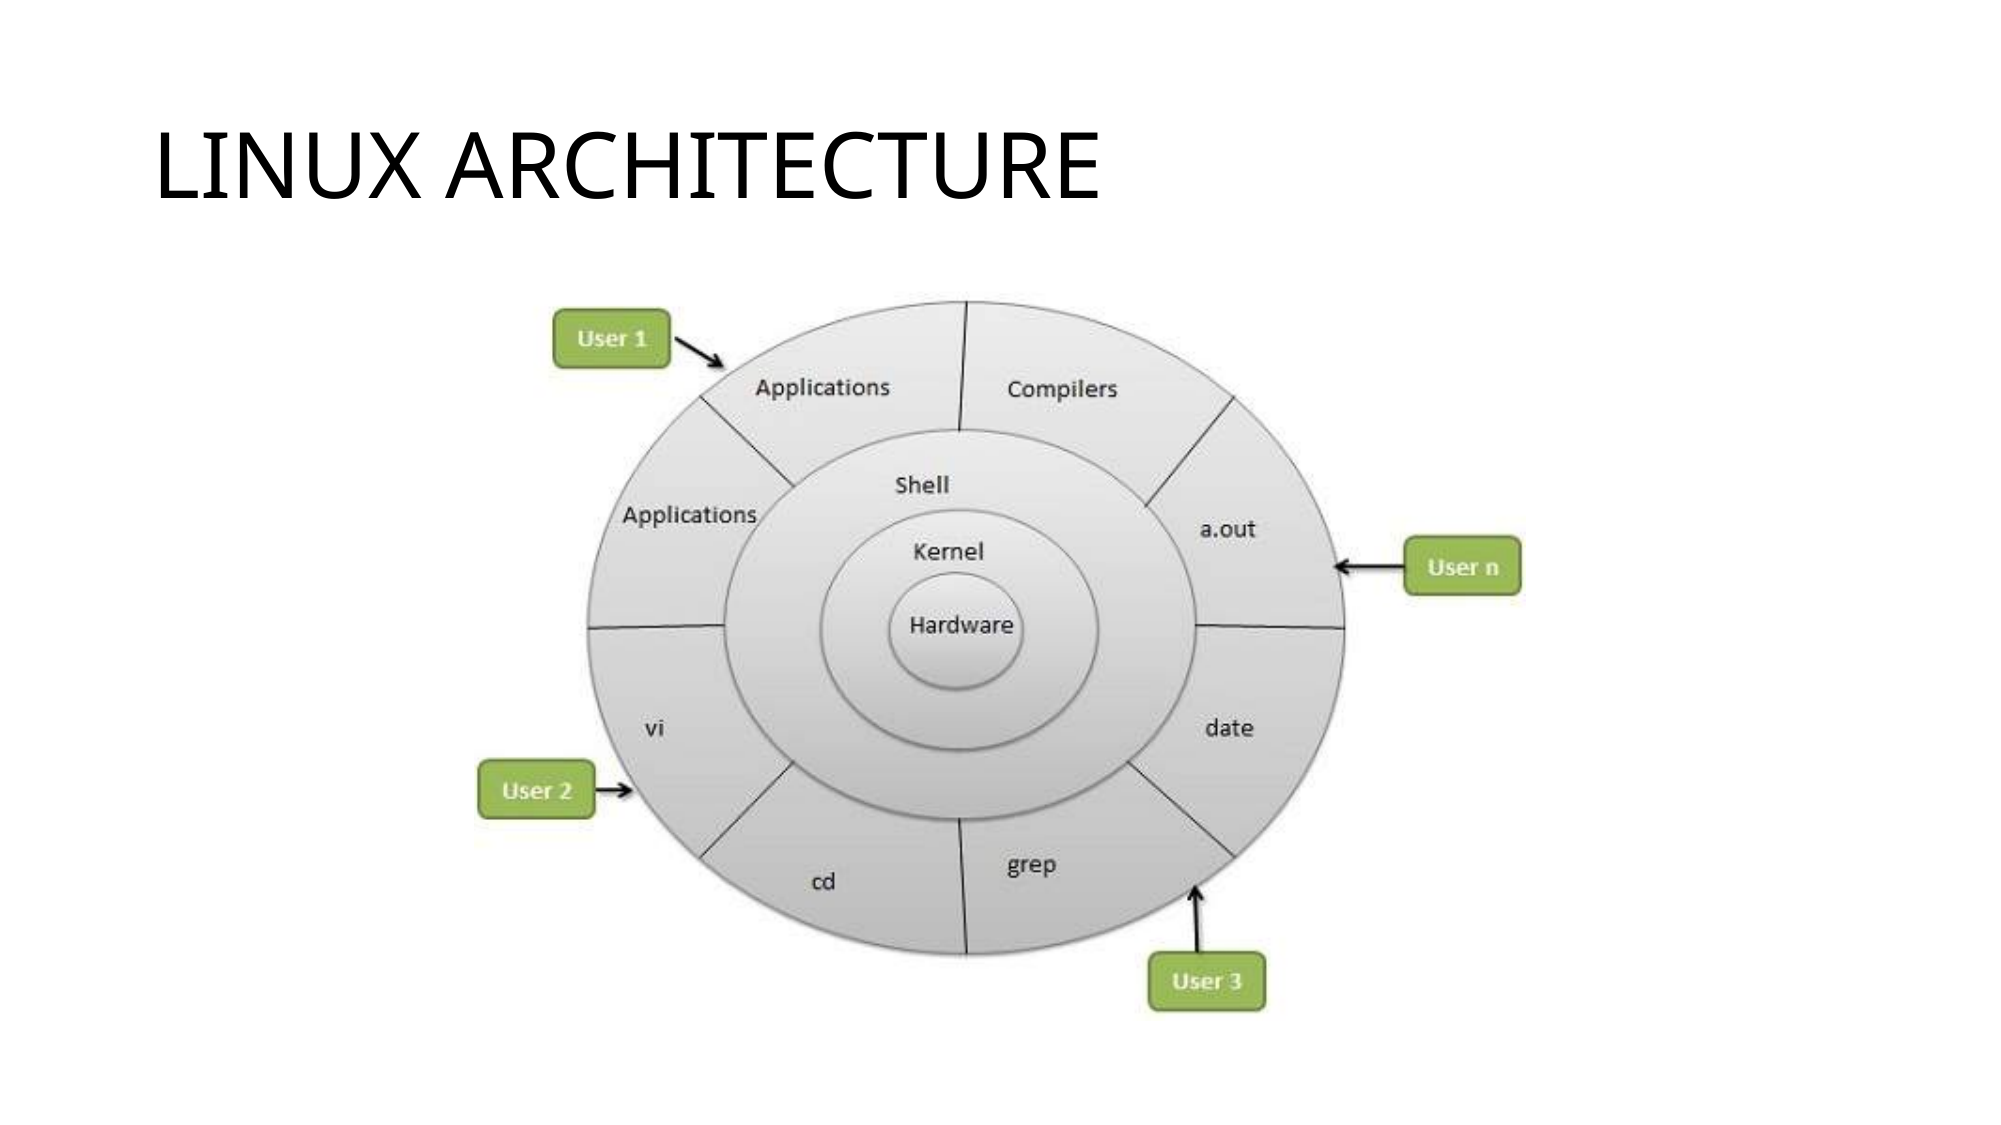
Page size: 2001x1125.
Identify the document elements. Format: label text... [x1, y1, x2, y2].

title LINUX ARCHITECTURE [137, 59, 1863, 278]
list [474, 277, 1526, 1021]
